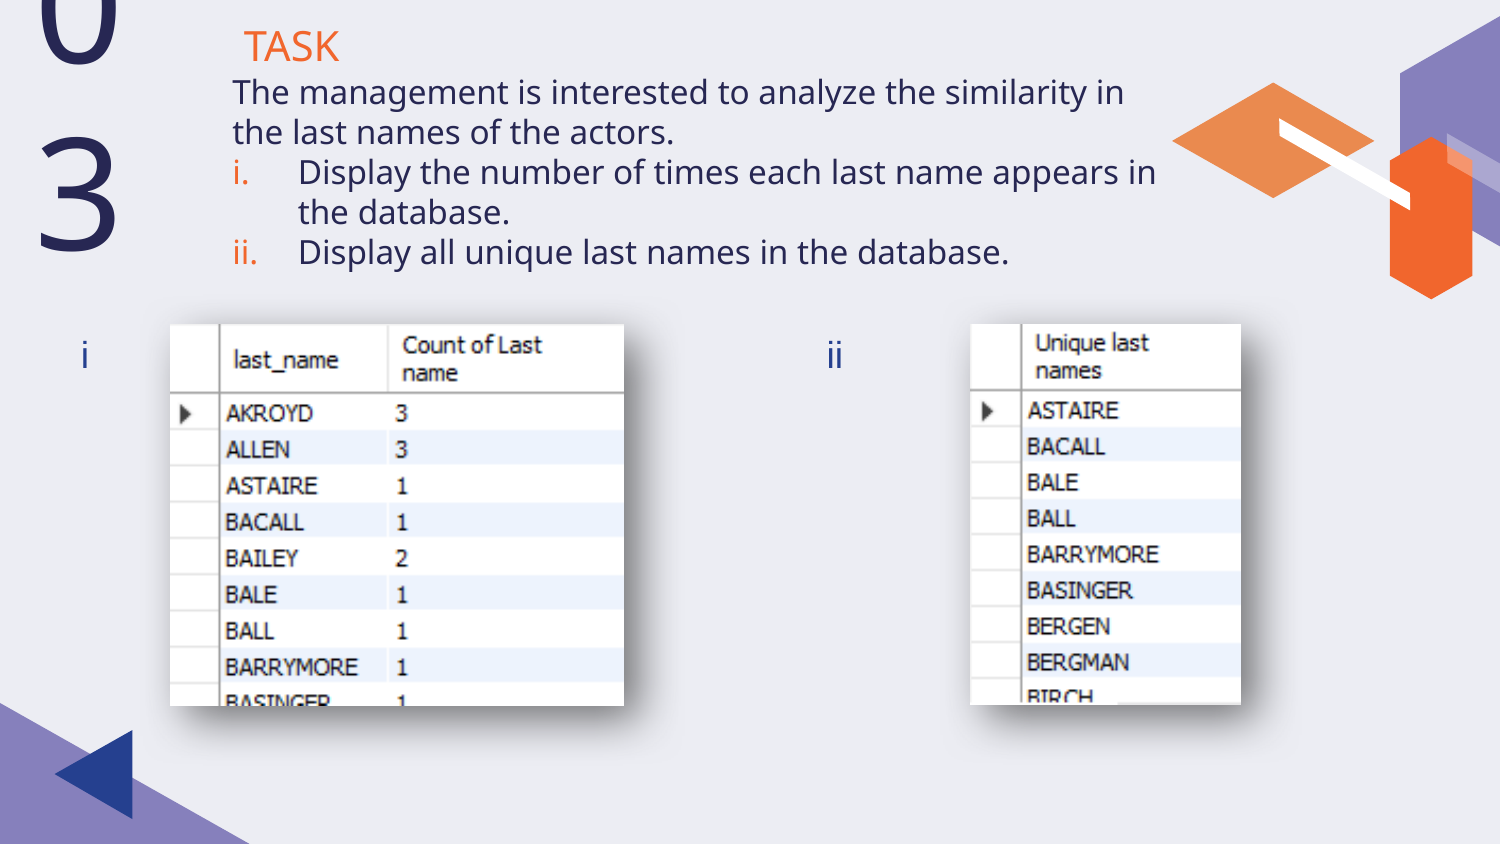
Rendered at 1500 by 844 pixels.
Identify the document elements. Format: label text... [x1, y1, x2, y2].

subtitle TASK [229, 20, 627, 69]
subtitle The management is interested to analyze the similarity in the last names of the actors. Display the number of times each last name appears in the database. Display all unique last names in the database. [142, 138, 1195, 205]
picture [170, 324, 624, 706]
text_box ii [811, 324, 865, 384]
picture [970, 323, 1241, 705]
text_box i [66, 324, 120, 384]
title 03 [19, 17, 219, 172]
